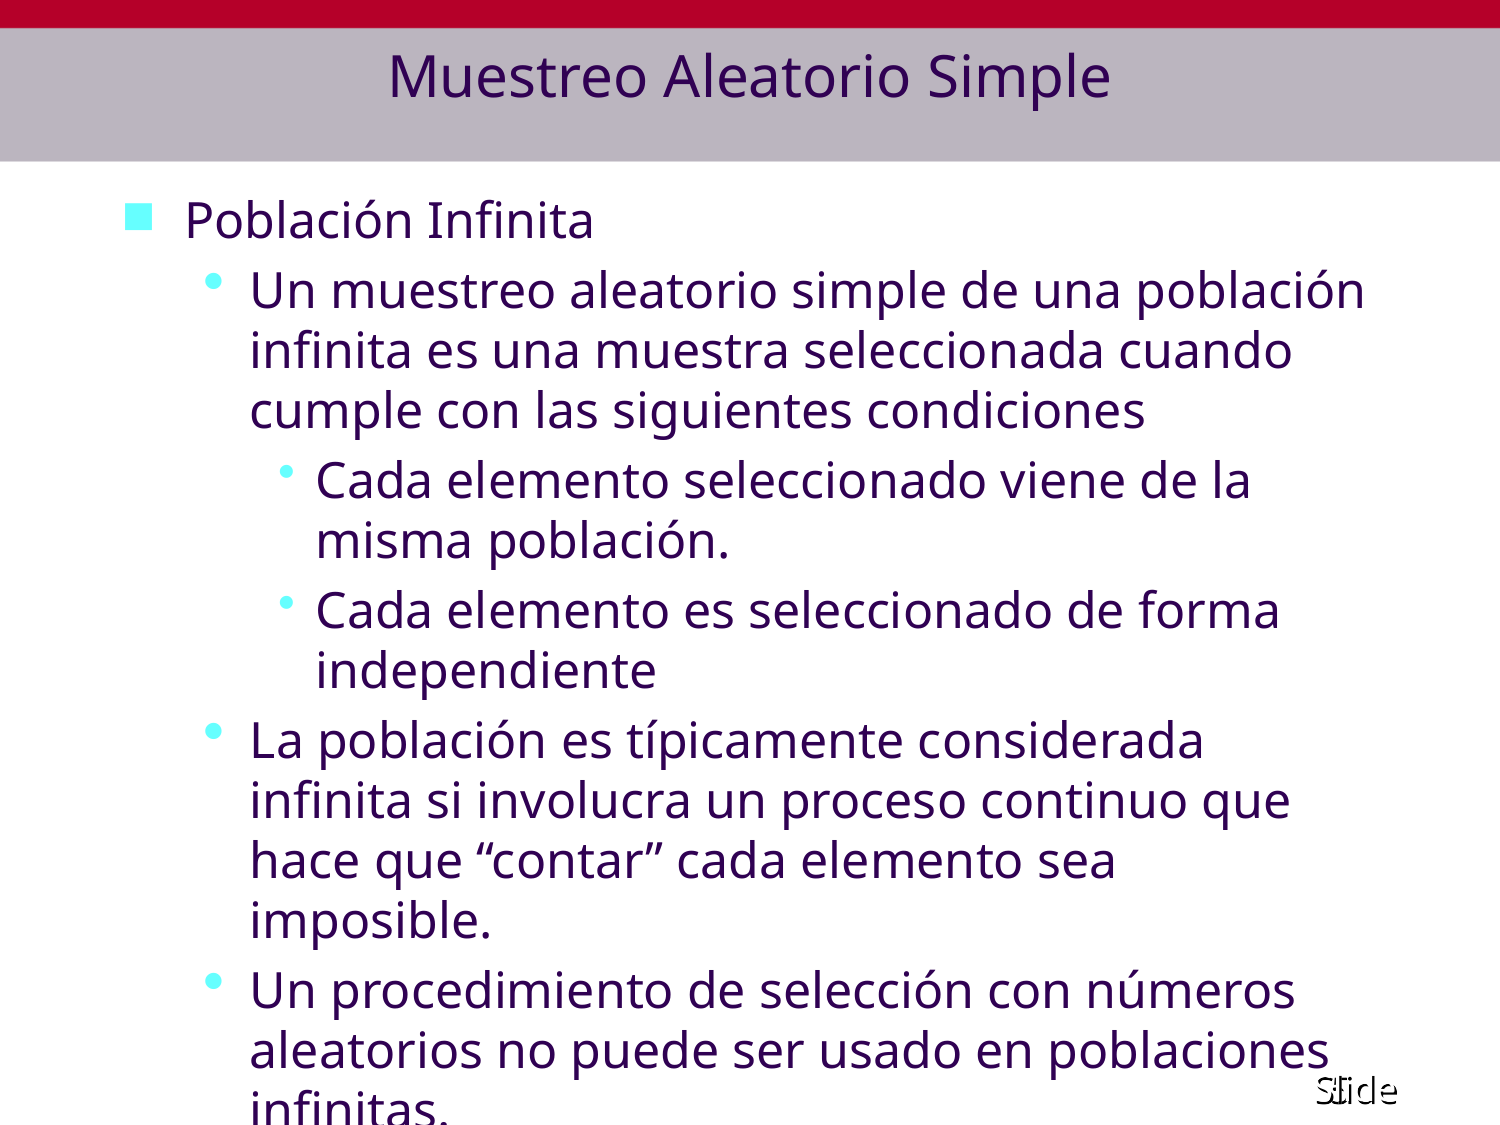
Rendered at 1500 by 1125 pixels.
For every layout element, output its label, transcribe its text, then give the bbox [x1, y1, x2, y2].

list Población Infinita Un muestreo aleatorio simple de una población infinita es una muestra seleccionada cuando cumple con las siguientes condiciones Cada elemento seleccionado viene de la misma población. Cada elemento es seleccionado de forma independiente La población es típicamente considerada infinita si involucra un proceso continuo que hace que “contar” cada elemento sea imposible. Un procedimiento de selección con números aleatorios no puede ser usado en poblaciones infinitas. [112, 180, 1389, 1059]
picture [0, 0, 1500, 1125]
title Muestreo Aleatorio Simple [111, 27, 1388, 122]
